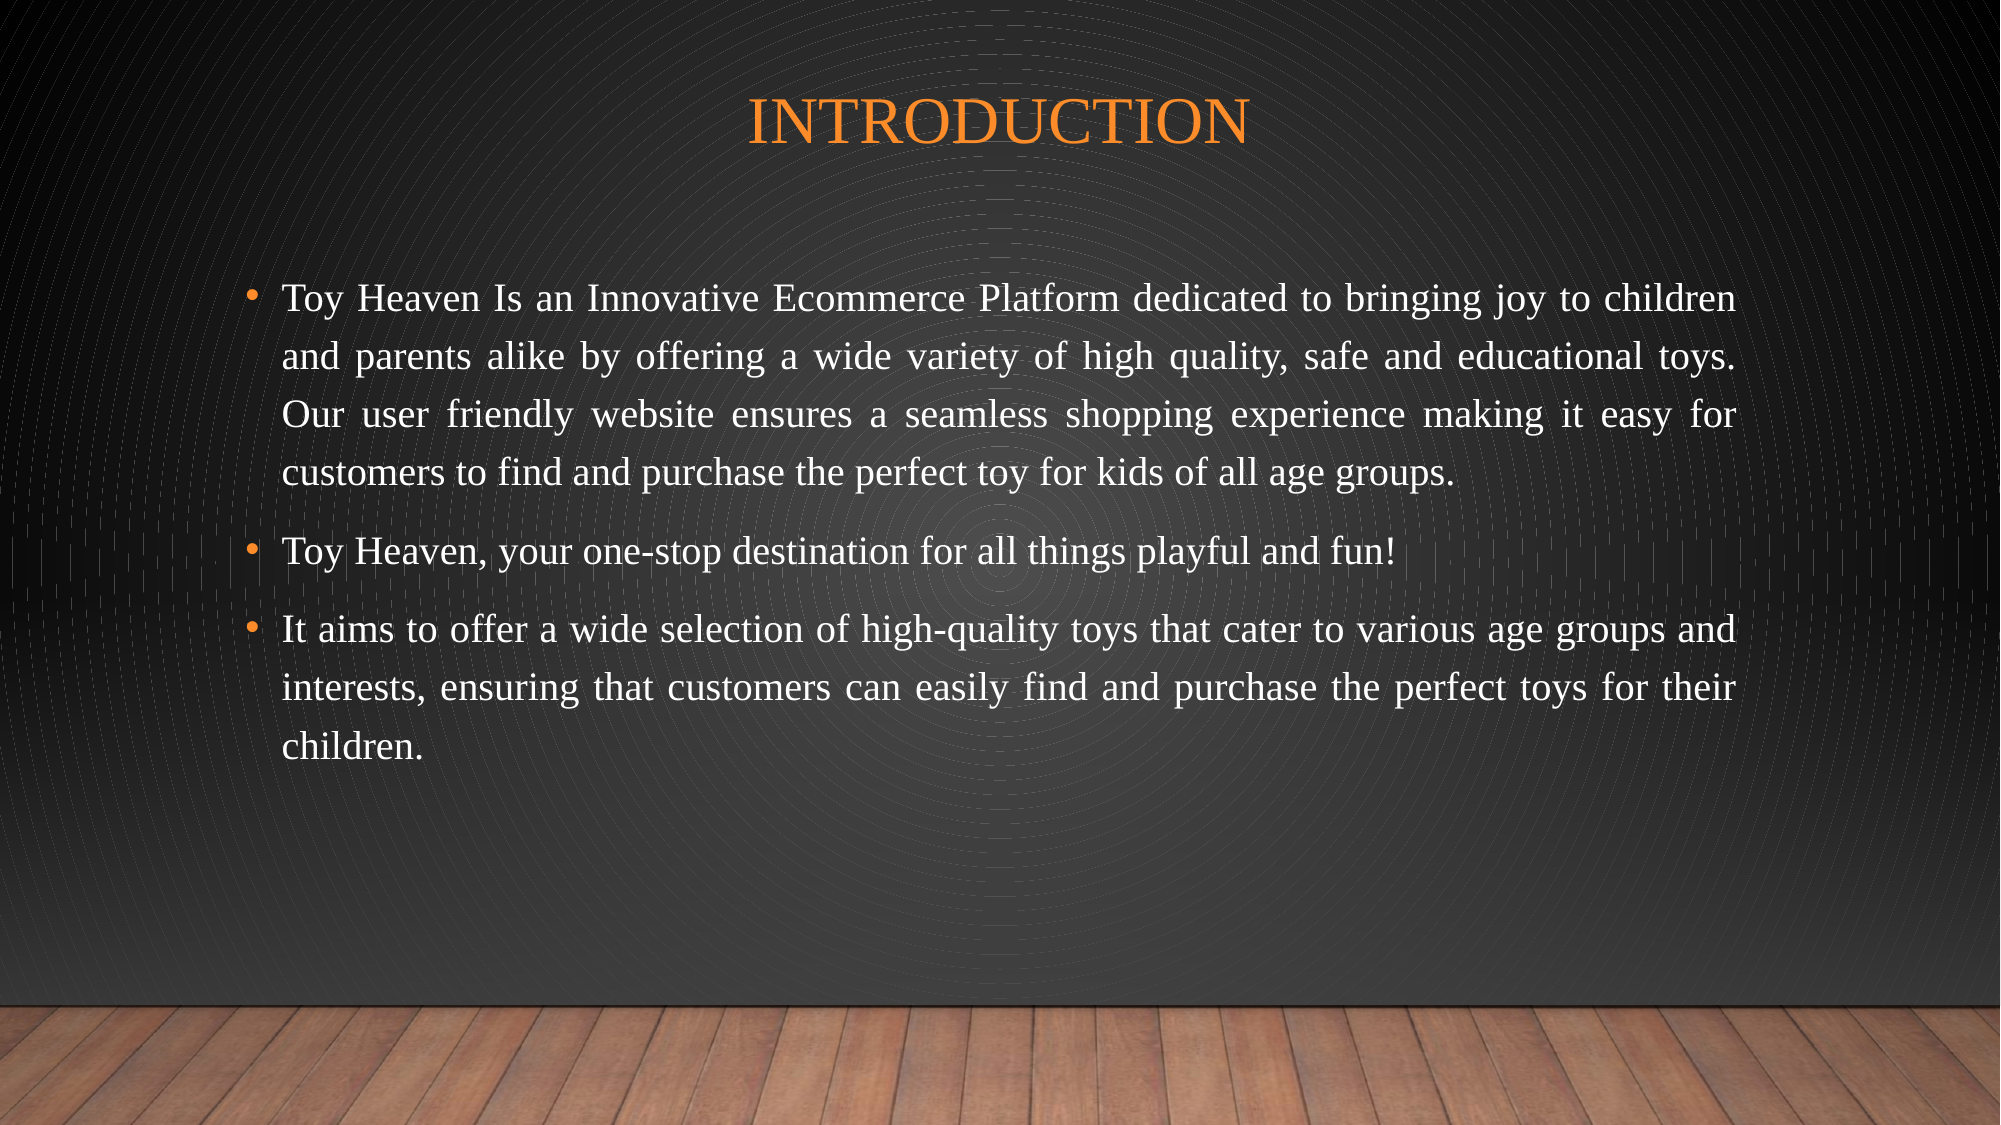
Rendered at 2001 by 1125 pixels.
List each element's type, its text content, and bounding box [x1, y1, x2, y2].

picture [0, 1005, 2000, 1125]
list Toy Heaven Is an Innovative Ecommerce Platform dedicated to bringing joy to children and parents alike by offering a wide variety of high quality, safe and educational toys. Our user friendly website ensures a seamless shopping experience making it easy for customers to find and purchase the perfect toy for kids of all age groups. Toy Heaven, your one-stop destination for all things playful and fun! It aims to offer a wide selection of high-quality toys that cater to various age groups and interests, ensuring that customers can easily find and purchase the perfect toys for their children. [230, 253, 1755, 820]
title INTRODUCTION [238, 35, 1763, 208]
